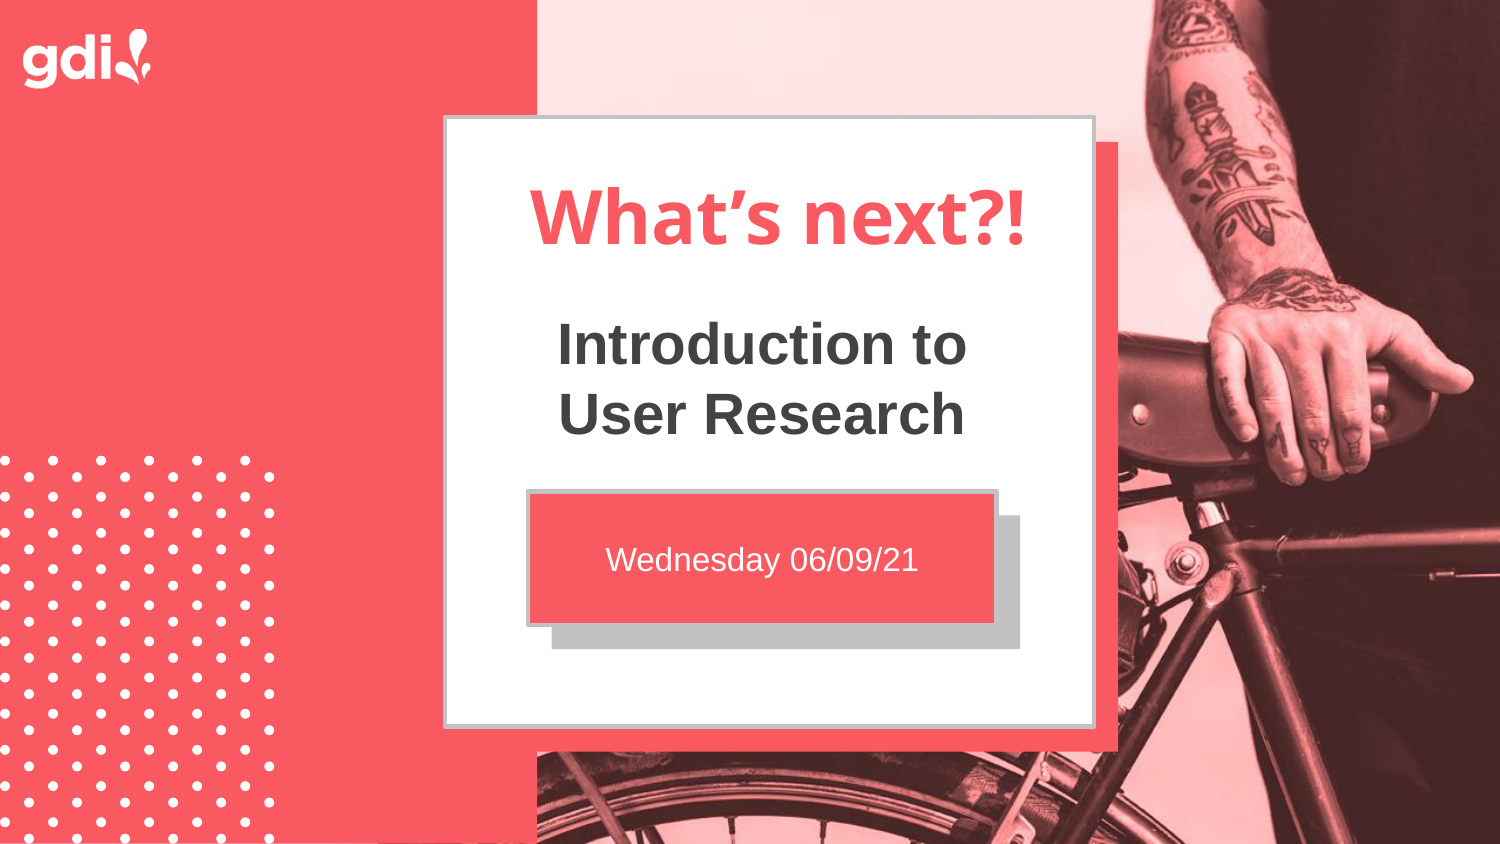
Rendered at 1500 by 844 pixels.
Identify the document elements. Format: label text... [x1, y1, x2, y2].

picture [22, 28, 151, 89]
subtitle Wednesday 06/09/21 [554, 508, 971, 608]
picture [538, 0, 1500, 844]
title Introduction to User Research [533, 291, 993, 403]
title What’s next?! [487, 154, 1070, 275]
